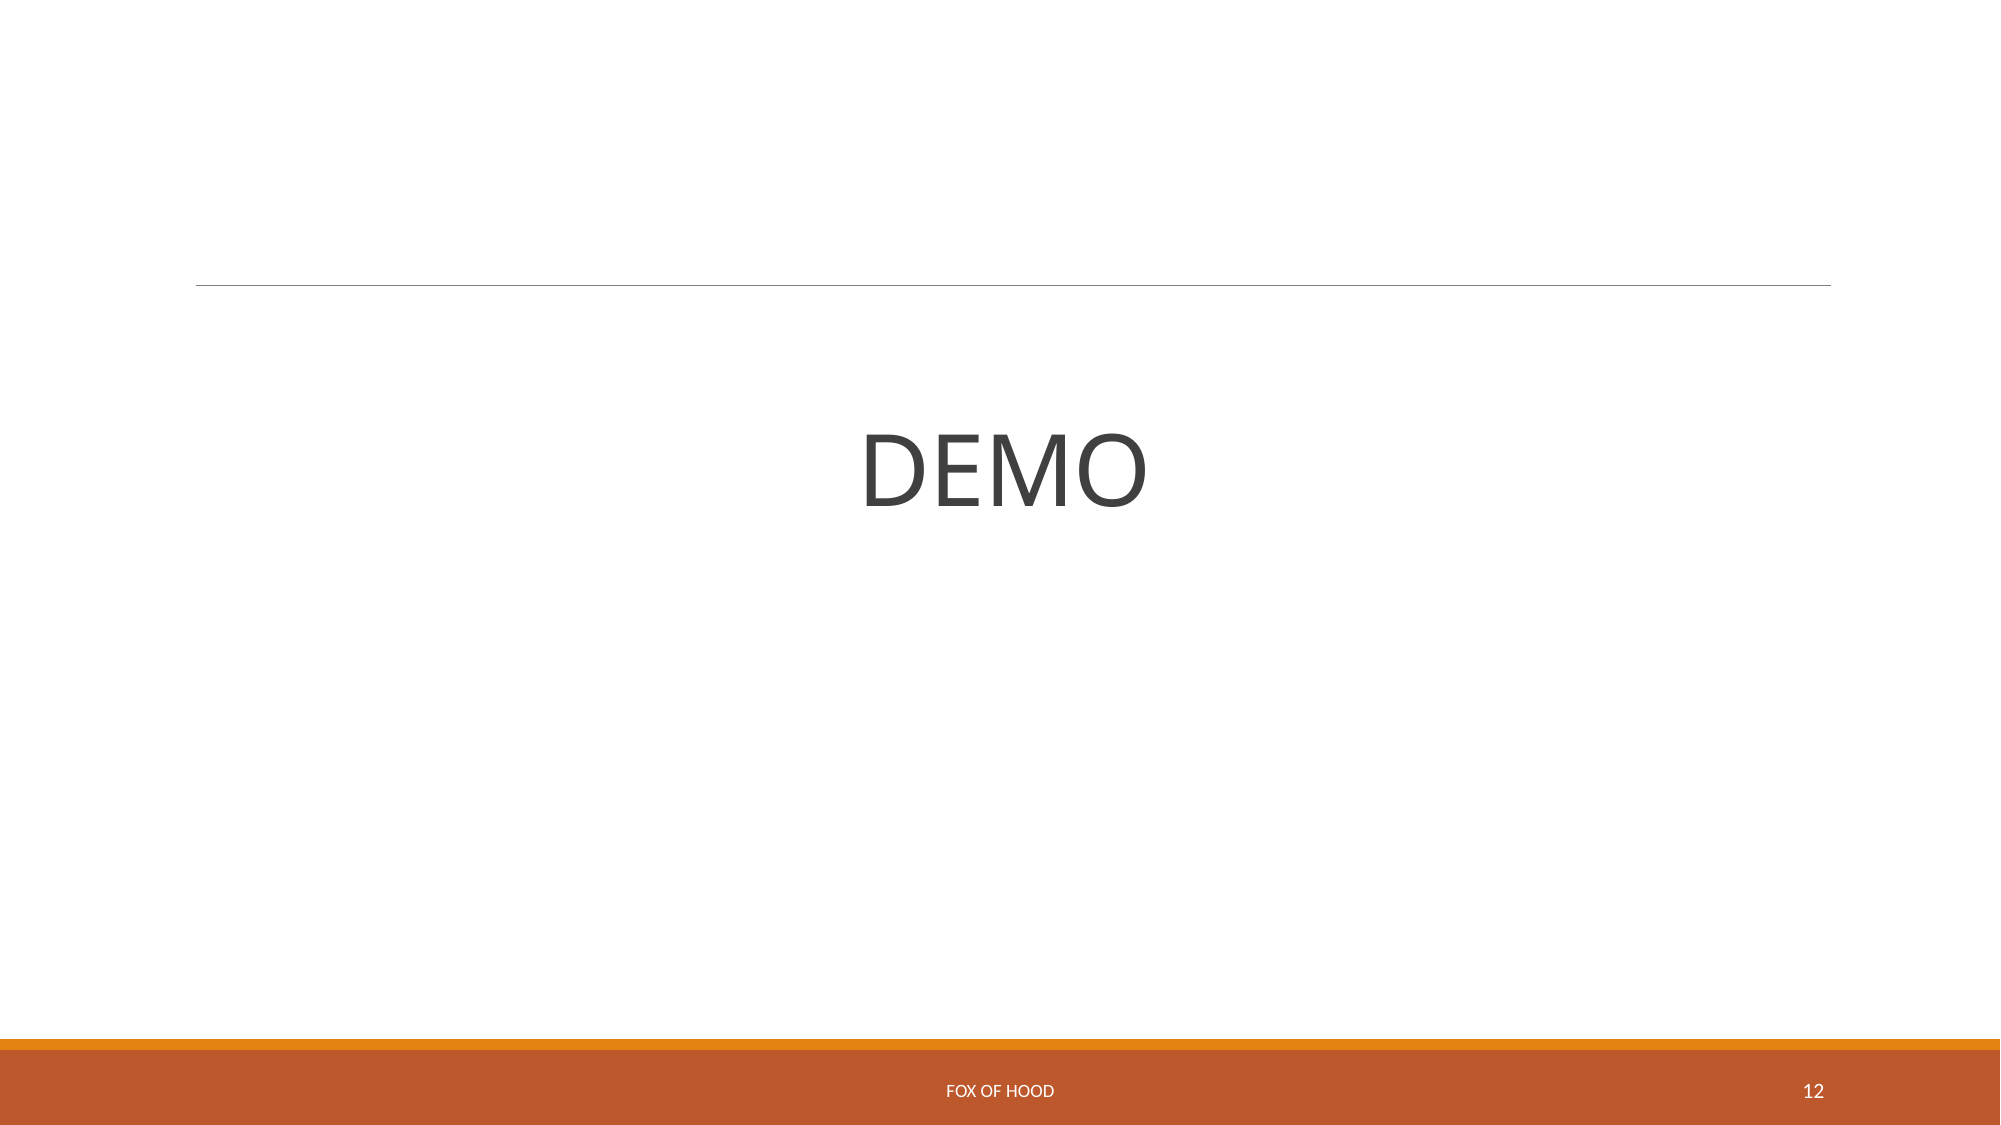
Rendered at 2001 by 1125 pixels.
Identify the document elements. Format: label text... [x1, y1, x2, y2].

slide_number 12 [1624, 1059, 1840, 1120]
title DEMO [180, 47, 1830, 905]
footer FOX OF HOOD [604, 1059, 1396, 1120]
